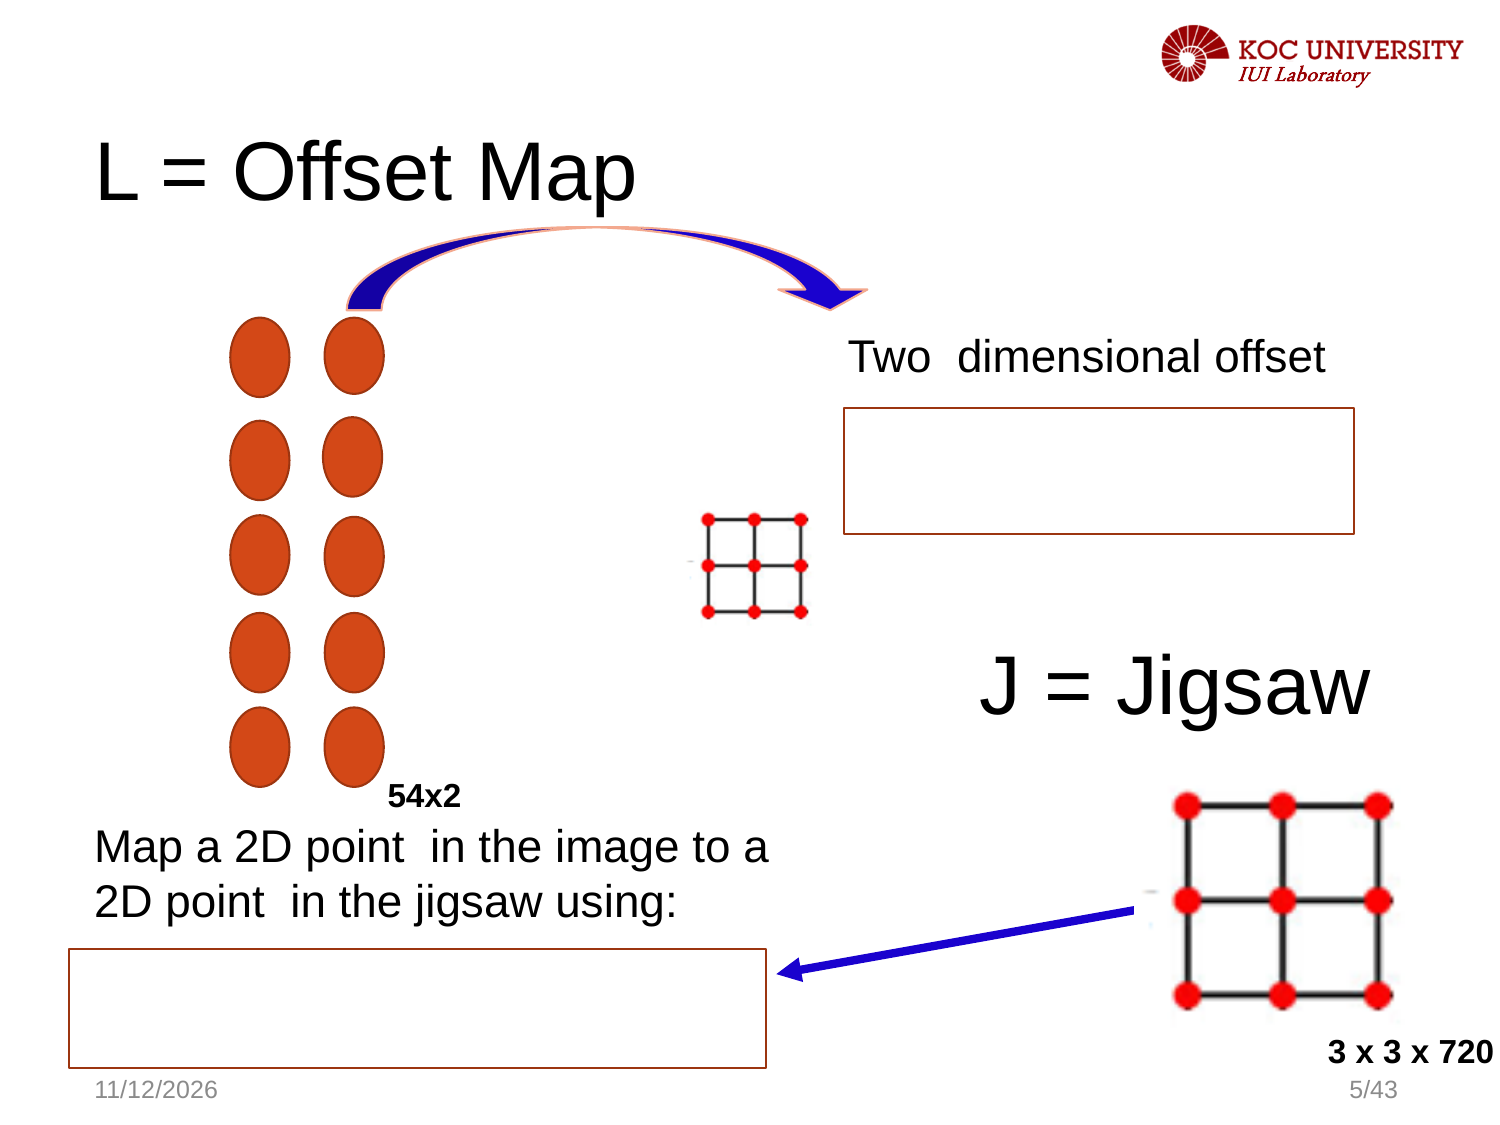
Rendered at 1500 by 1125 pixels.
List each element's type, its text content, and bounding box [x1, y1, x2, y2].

text_box [229, 419, 291, 502]
picture [682, 496, 818, 629]
text_box [323, 706, 385, 788]
text_box J = Jigsaw [964, 623, 1386, 739]
text_box [323, 515, 385, 598]
text_box [229, 514, 291, 596]
text_box [323, 611, 386, 694]
picture [1160, 23, 1465, 91]
slide_number 5/43 [1075, 1058, 1414, 1119]
text_box [345, 226, 869, 312]
text_box [843, 407, 1355, 535]
text_box [68, 948, 767, 1069]
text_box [775, 904, 1128, 975]
text_box [323, 316, 385, 395]
text_box 54x2 [289, 766, 560, 822]
text_box [229, 706, 291, 788]
text_box [229, 611, 291, 694]
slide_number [79, 1069, 417, 1119]
picture [1134, 758, 1414, 1032]
text_box 3 x 3 x 720 [1308, 1023, 1500, 1078]
text_box [321, 416, 384, 498]
title L = Offset Map [79, 85, 1428, 232]
text_box [229, 316, 291, 399]
